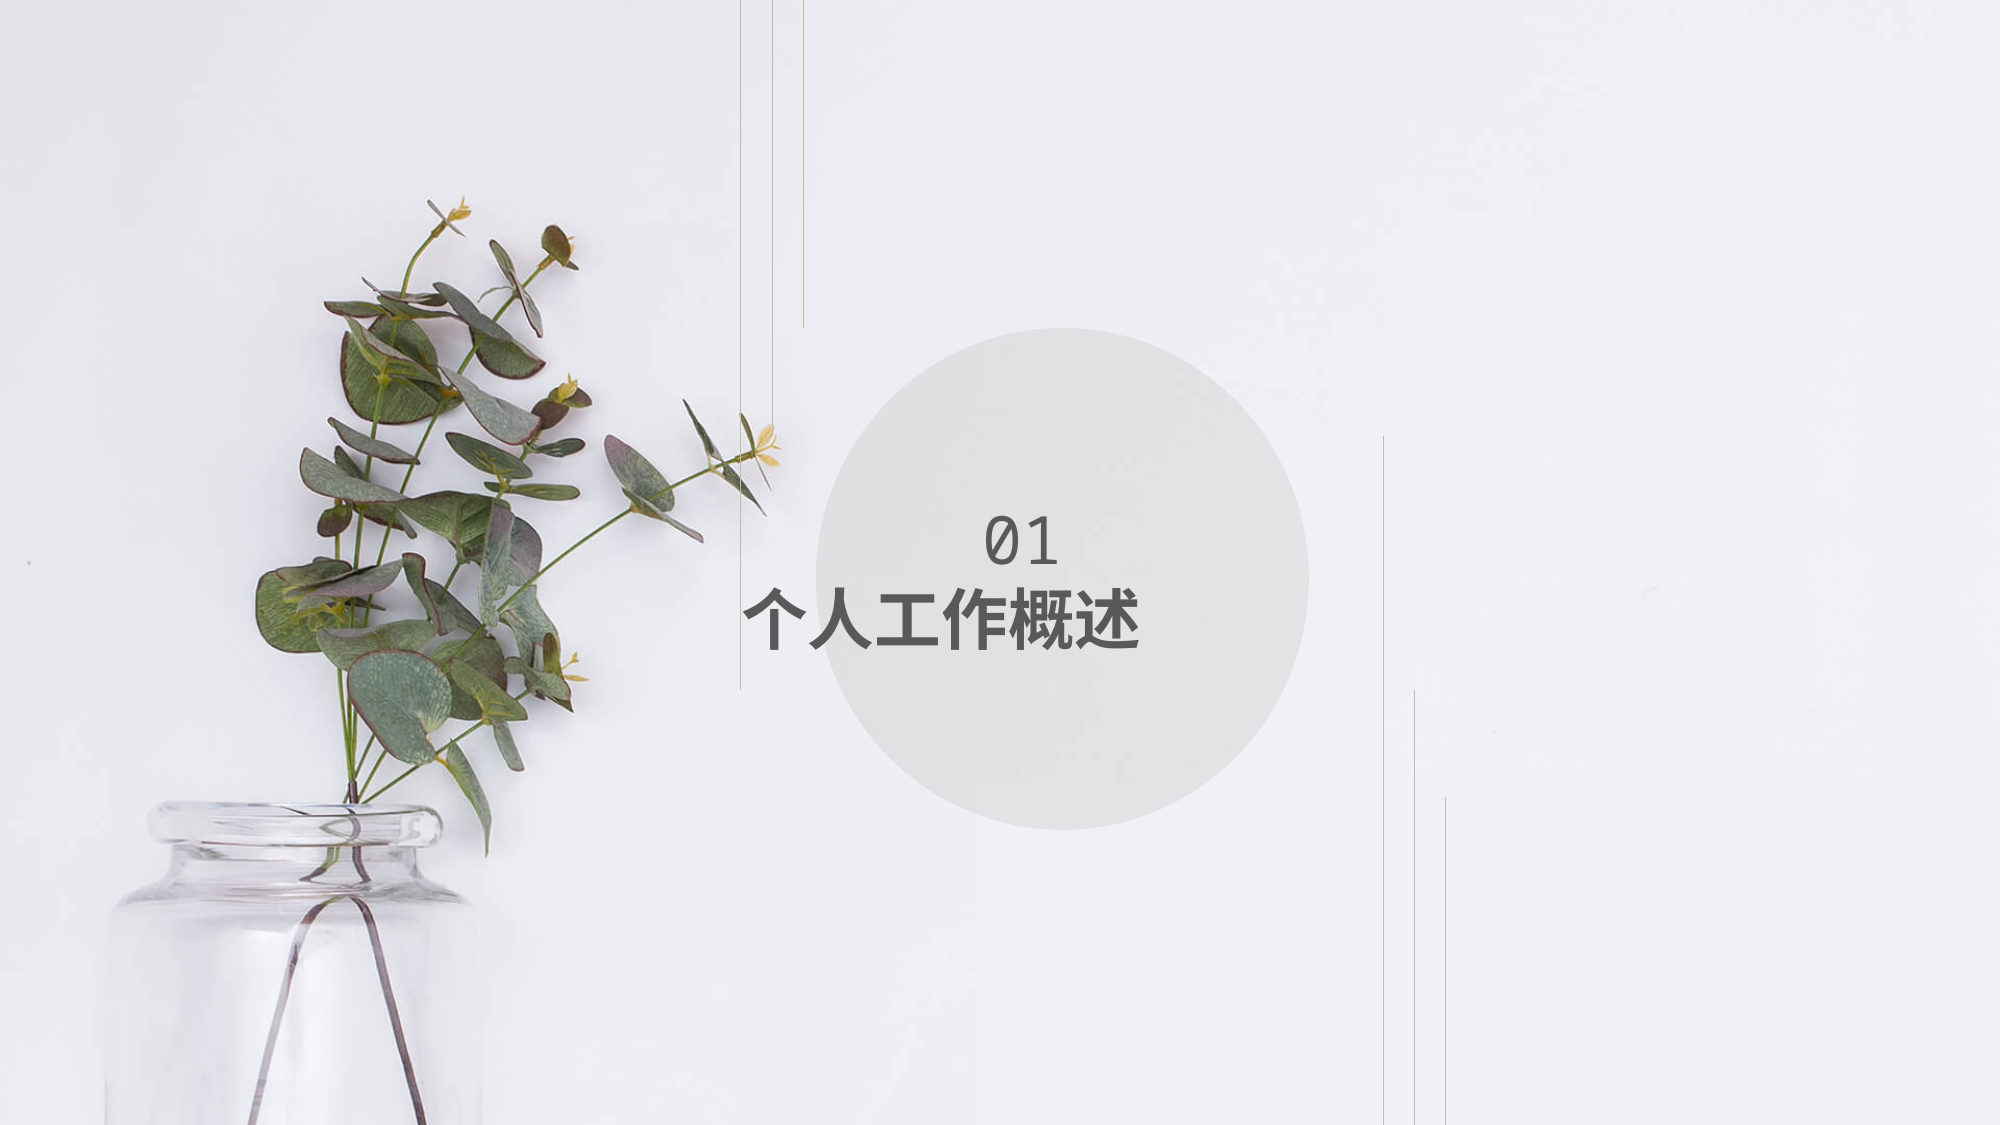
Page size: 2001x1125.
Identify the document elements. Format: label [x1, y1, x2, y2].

picture [0, 0, 2000, 1125]
text_box [740, 0, 804, 690]
text_box [1383, 435, 1446, 1125]
